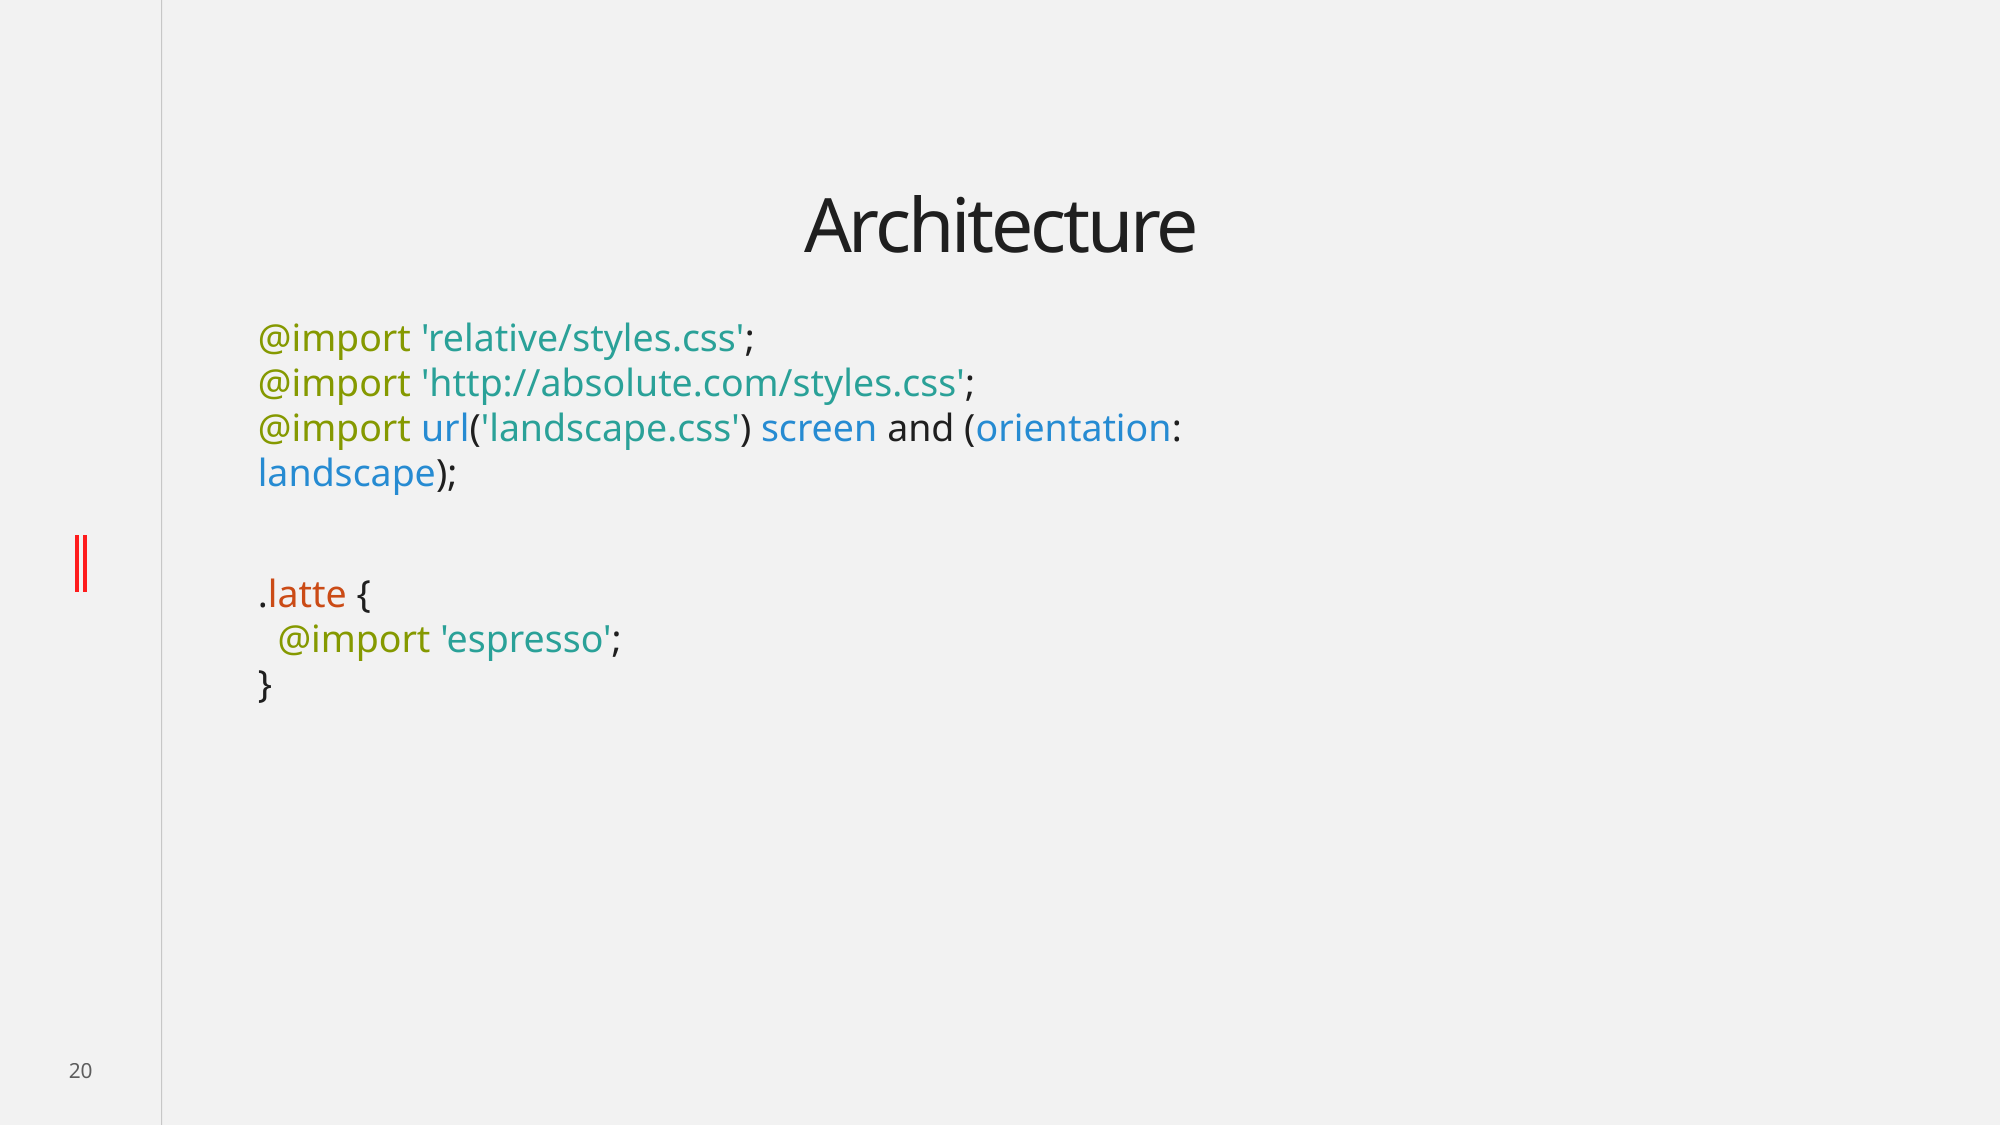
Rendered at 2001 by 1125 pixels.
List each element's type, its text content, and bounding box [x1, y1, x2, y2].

text_box .latte { @import 'espresso'; } [243, 562, 1244, 713]
title Architecture [306, 163, 1697, 286]
slide_number 20 [38, 1052, 123, 1091]
text_box @import 'relative/styles.css'; @import 'http://absolute.com/styles.css'; @import url('landscape.css') screen and (orientation: landscape); [243, 306, 1244, 502]
